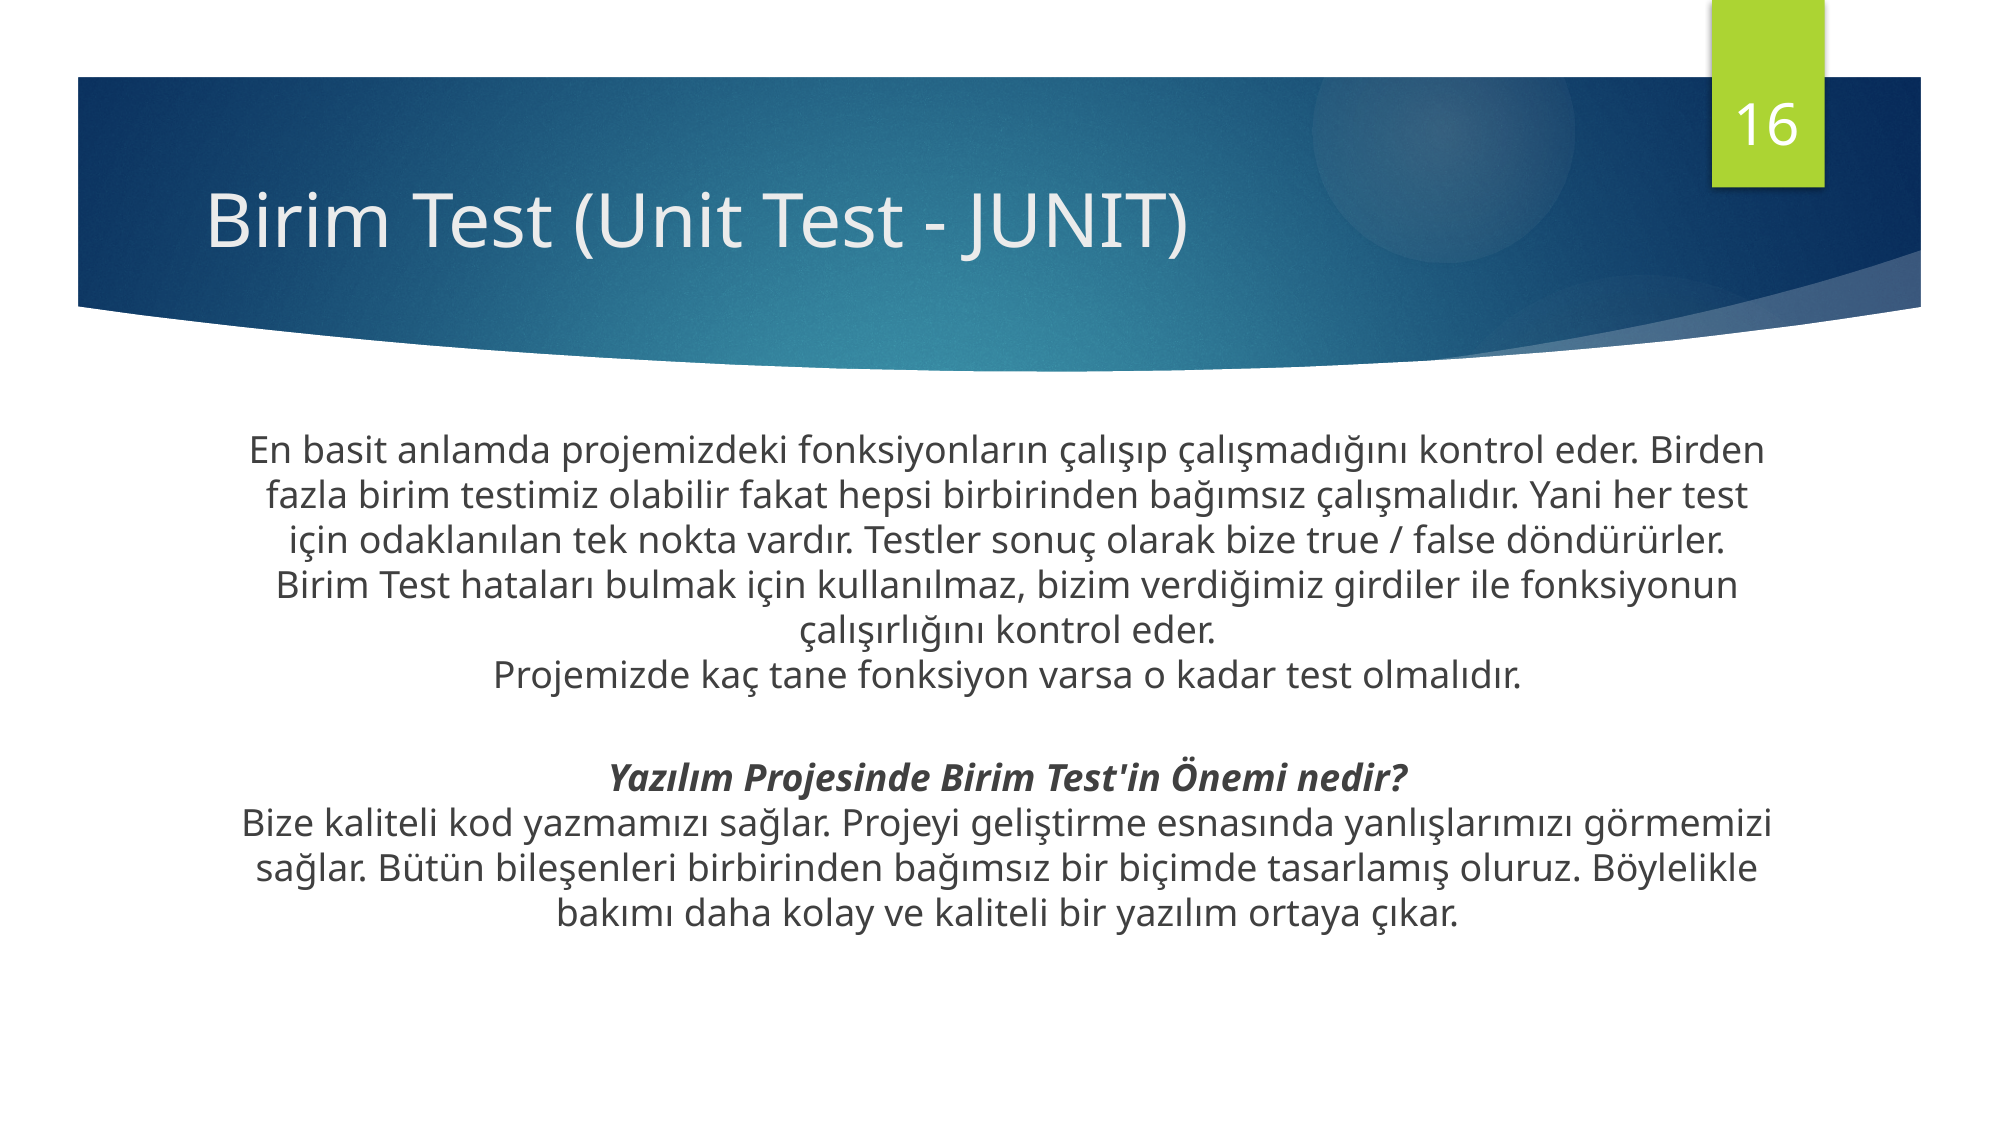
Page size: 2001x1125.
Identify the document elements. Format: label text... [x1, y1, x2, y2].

slide_number 16 [1698, 48, 1836, 175]
list En basit anlamda projemizdeki fonksiyonların çalışıp çalışmadığını kontrol eder. Birden fazla birim testimiz olabilir fakat hepsi birbirinden bağımsız çalışmalıdır. Yani her test için odaklanılan tek nokta vardır. Testler sonuç olarak bize true / false döndürürler. Birim Test hataları bulmak için kullanılmaz, bizim verdiğimiz girdiler ile fonksiyonun çalışırlığını kontrol eder. Projemizde kaç tane fonksiyon varsa o kadar test olmalıdır. Yazılım Projesinde Birim Test'in Önemi nedir? Bize kaliteli kod yazmamızı sağlar. Projeyi geliştirme esnasında yanlışlarımızı görmemizi sağlar. Bütün bileşenleri birbirinden bağımsız bir biçimde tasarlamış oluruz. Böylelikle bakımı daha kolay ve kaliteli bir yazılım ortaya çıkar. [217, 394, 1798, 966]
title Birim Test (Unit Test - JUNIT) [189, 159, 1627, 276]
